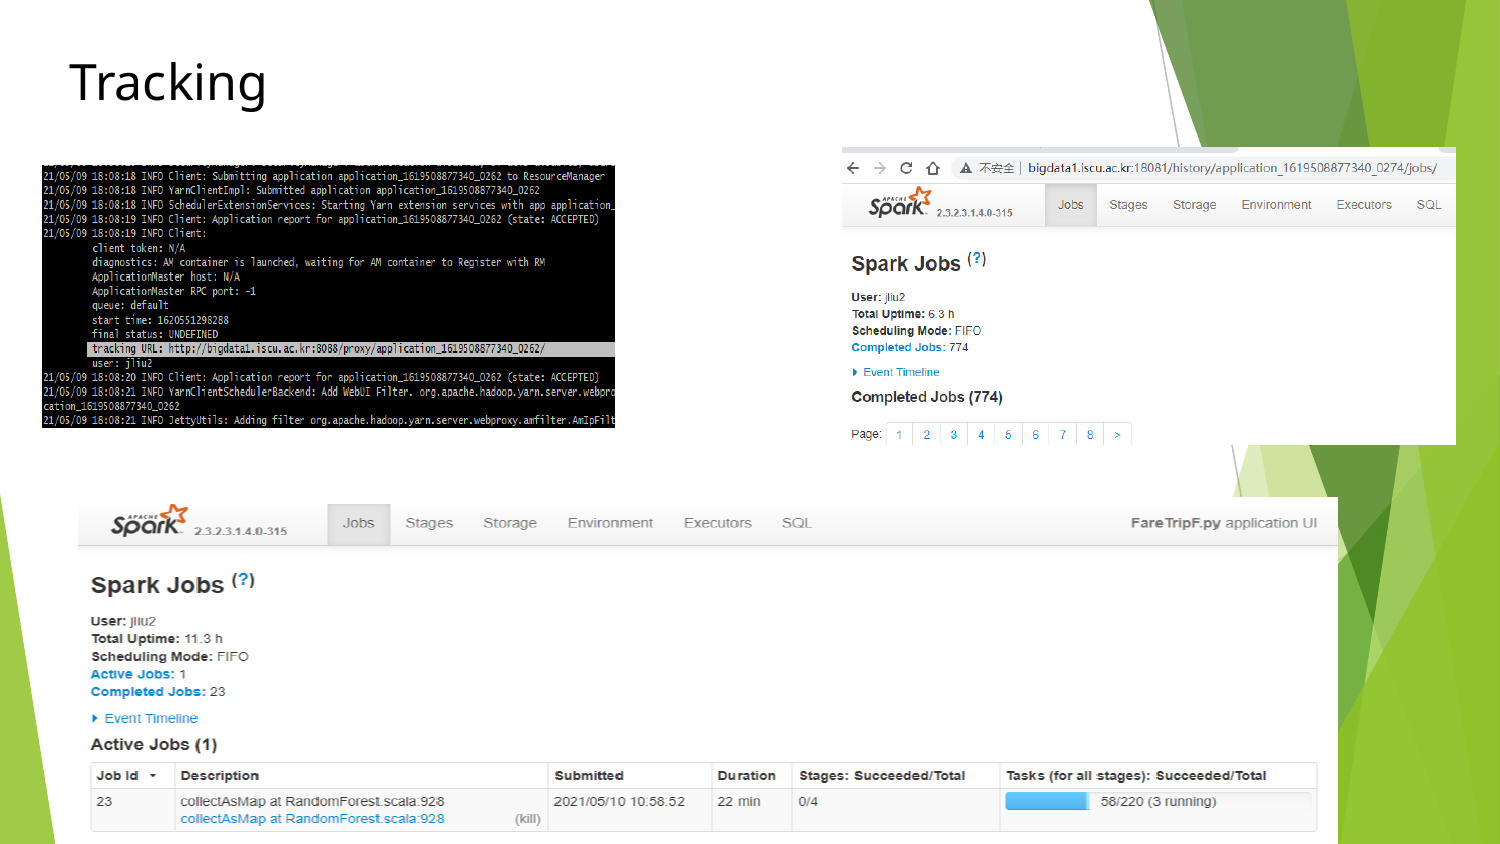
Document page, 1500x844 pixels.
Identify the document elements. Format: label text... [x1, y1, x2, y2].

picture [78, 497, 1338, 844]
picture [41, 165, 615, 428]
picture [842, 147, 1456, 446]
text_box Tracking [55, 35, 741, 126]
